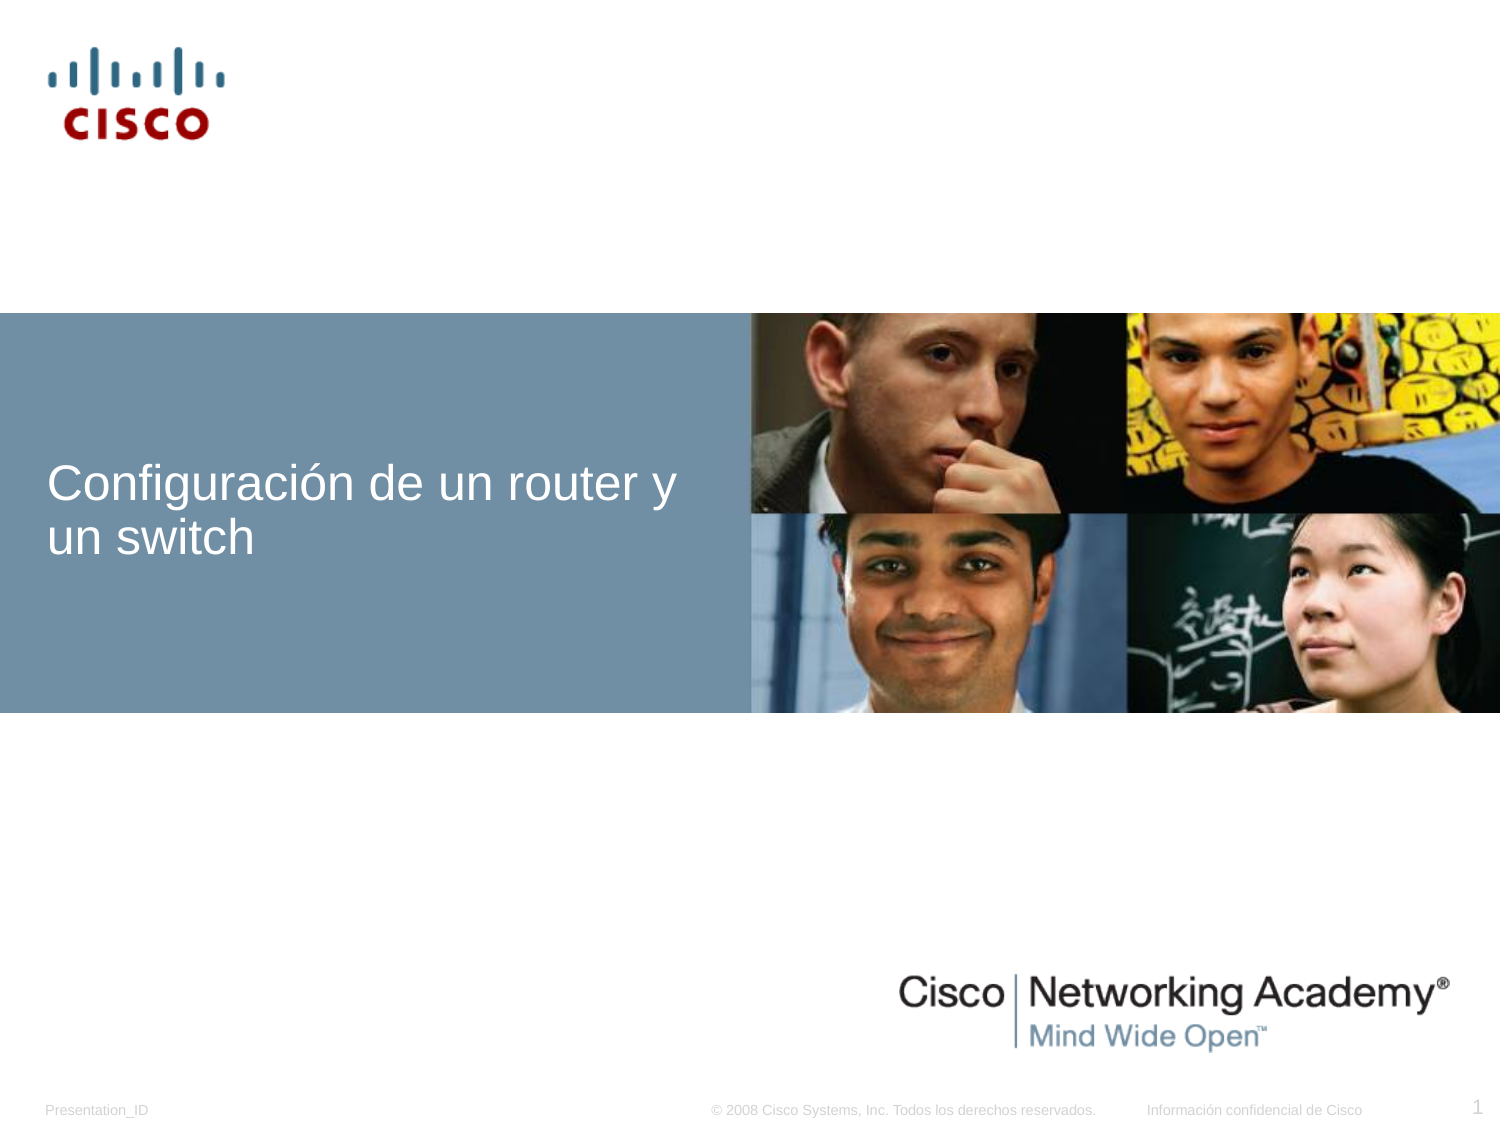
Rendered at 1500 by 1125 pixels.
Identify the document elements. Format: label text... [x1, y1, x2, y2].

picture [899, 974, 1450, 1053]
picture [40, 19, 233, 168]
picture [0, 313, 1500, 713]
title Configuración de un router y un switch [33, 375, 720, 648]
